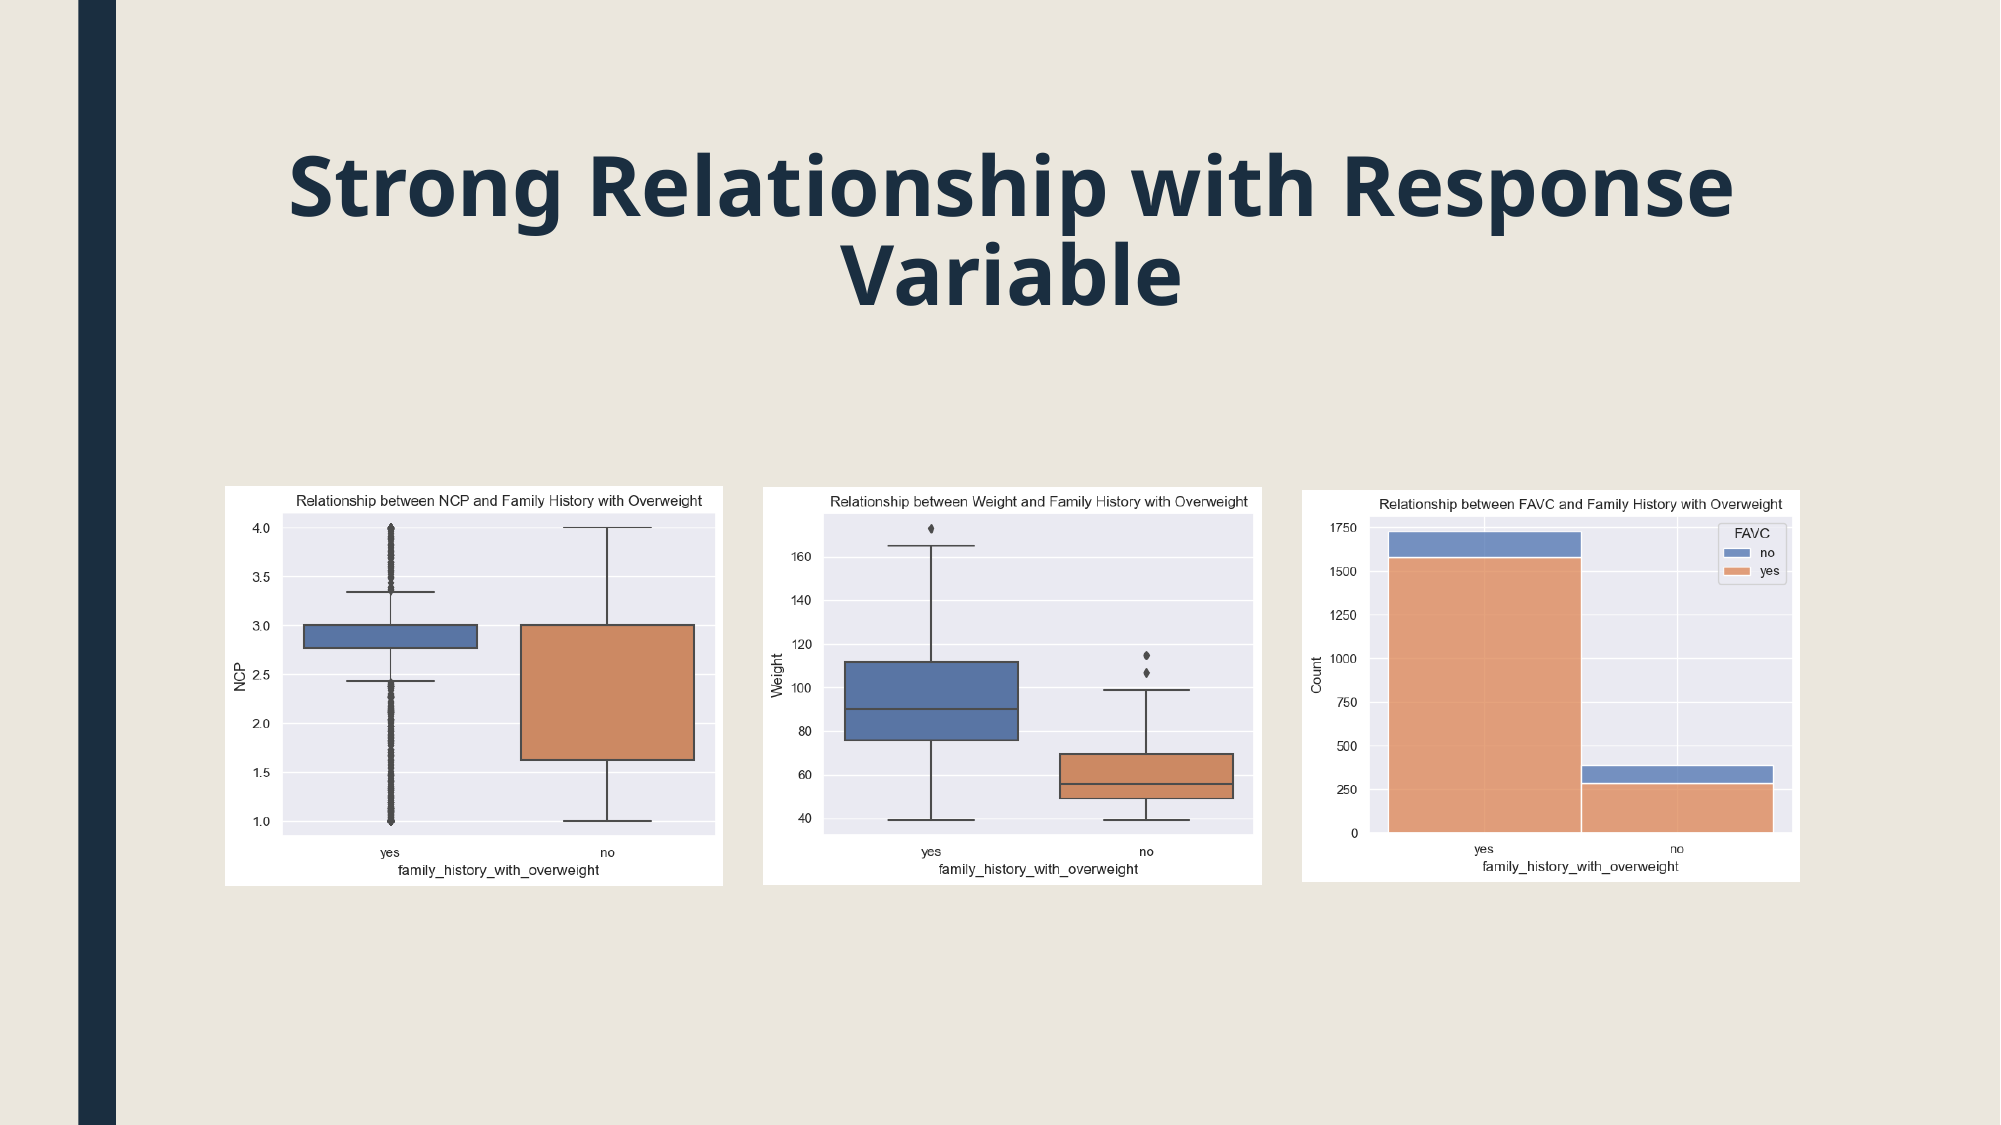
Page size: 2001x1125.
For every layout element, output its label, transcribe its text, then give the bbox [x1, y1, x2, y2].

title Strong Relationship with Response Variable [225, 112, 1800, 357]
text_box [224, 486, 1800, 886]
